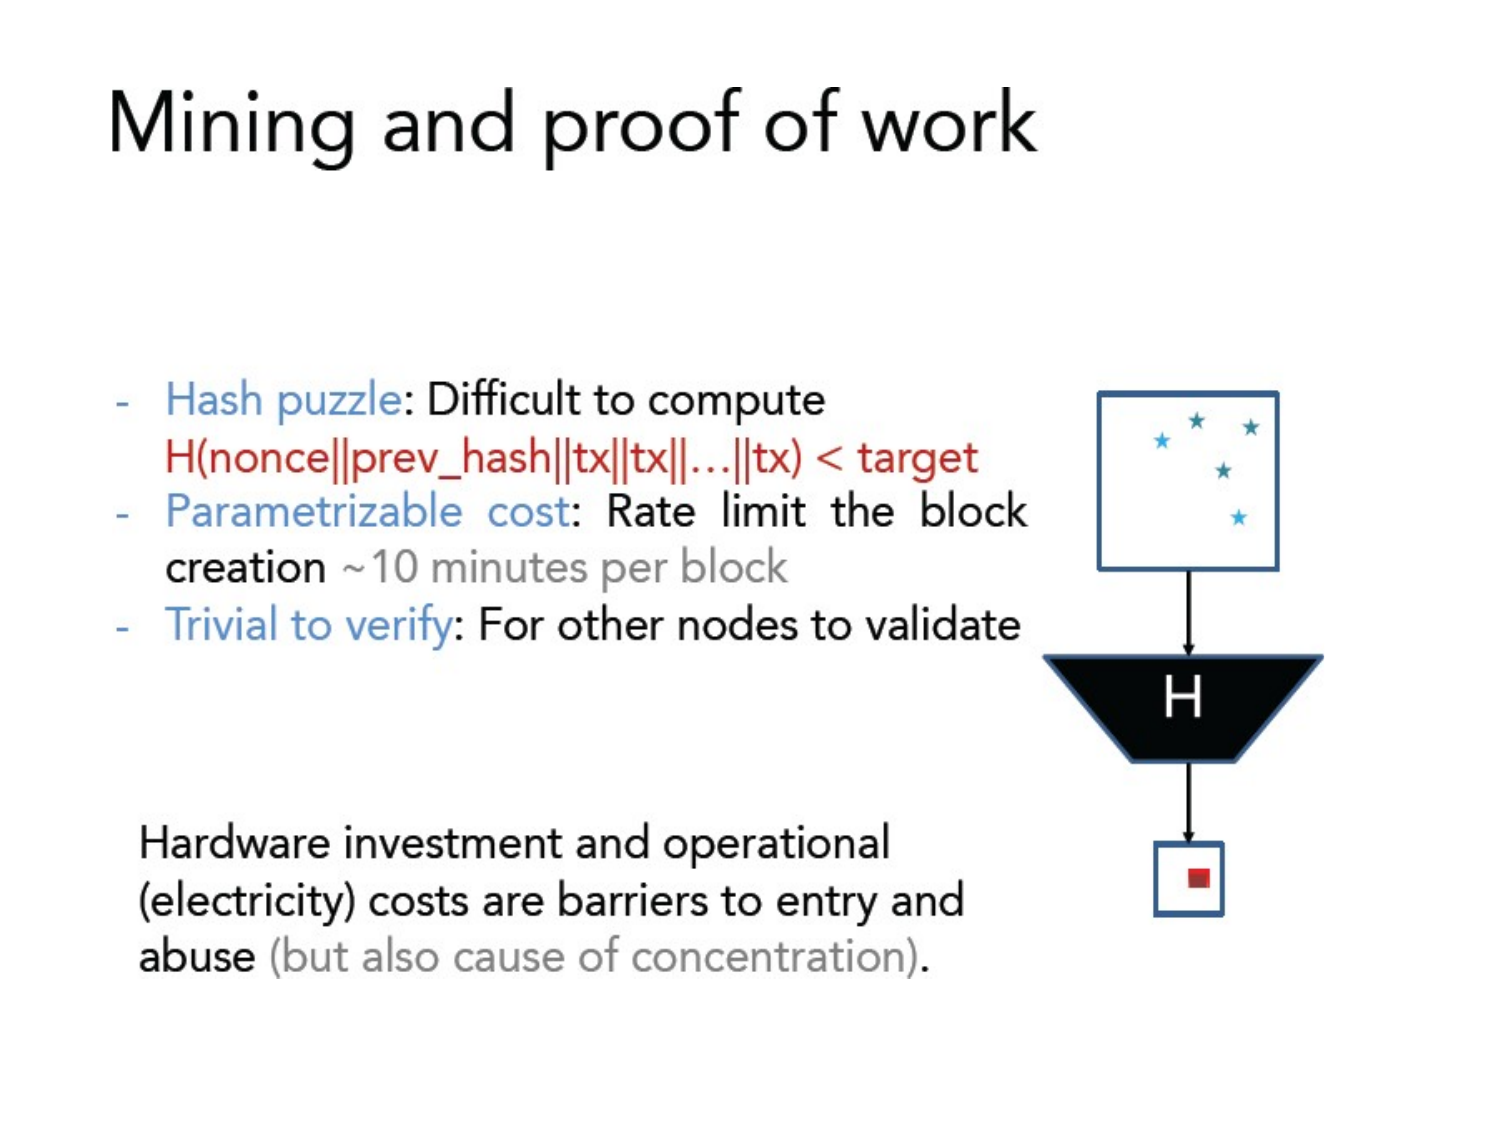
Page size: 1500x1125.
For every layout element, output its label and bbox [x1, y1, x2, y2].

text_box [112, 87, 1325, 979]
